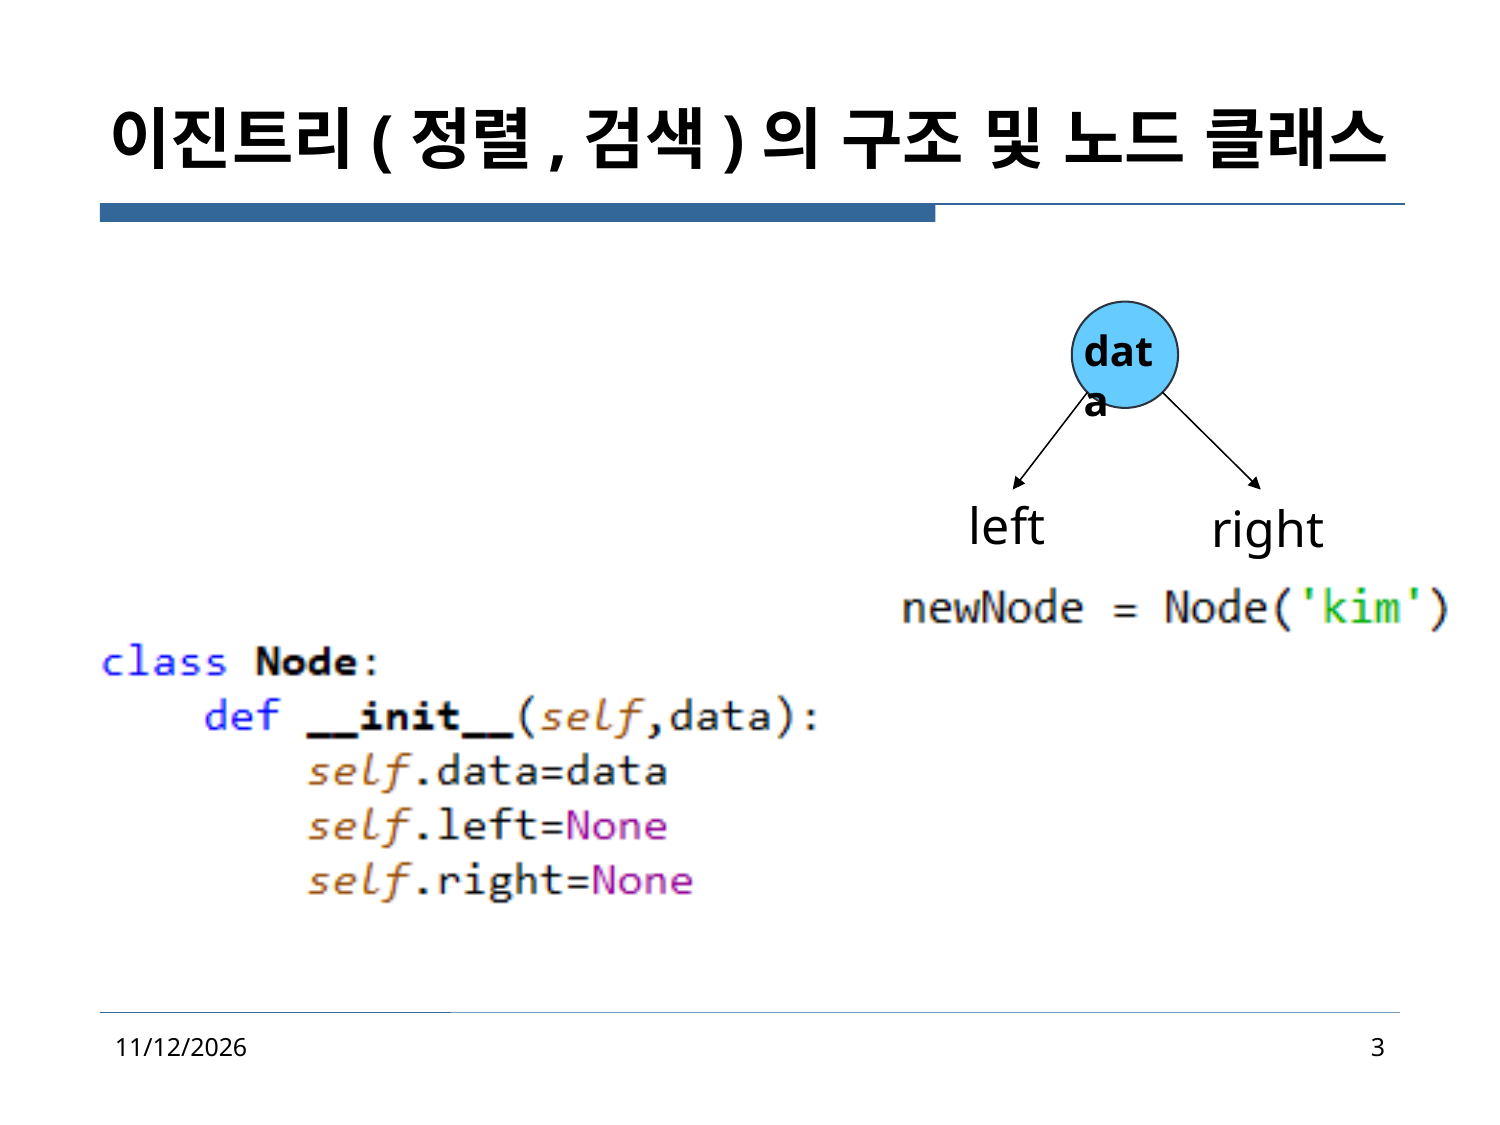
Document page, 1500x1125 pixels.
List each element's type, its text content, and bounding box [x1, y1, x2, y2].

picture [873, 573, 1483, 651]
title 이진트리(정렬,검색)의 구조 및 노드 클래스 [94, 50, 1407, 185]
picture [0, 633, 845, 939]
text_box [1162, 392, 1261, 490]
text_box right [1196, 489, 1348, 565]
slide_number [99, 1024, 325, 1103]
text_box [1012, 392, 1088, 490]
slide_number 3 [1187, 1024, 1400, 1103]
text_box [1068, 301, 1188, 409]
text_box left [954, 487, 1073, 563]
